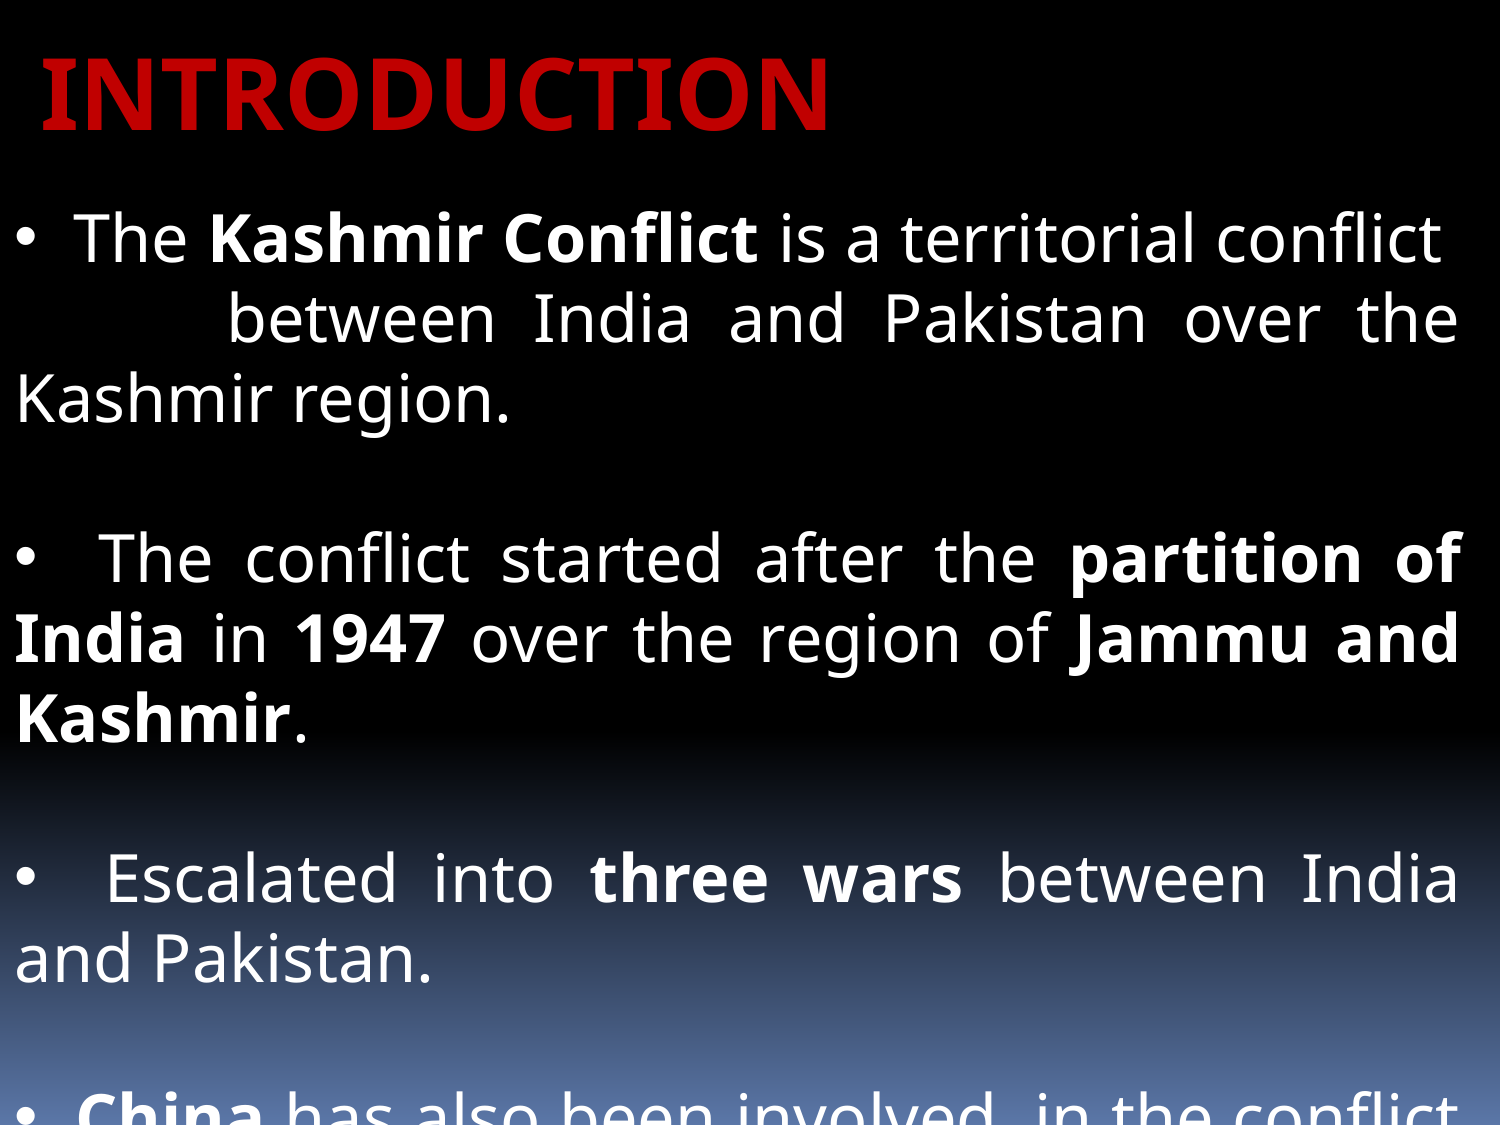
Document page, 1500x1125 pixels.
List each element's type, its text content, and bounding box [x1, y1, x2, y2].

text_box INTRODUCTION The Kashmir Conflict is a territorial conflict between India and Pakistan over the Kashmir region. The conflict started after the partition of India in 1947 over the region of Jammu and Kashmir. Escalated into three wars between India and Pakistan. China has also been involved in the conflict in a third party role. [0, 23, 1477, 1125]
